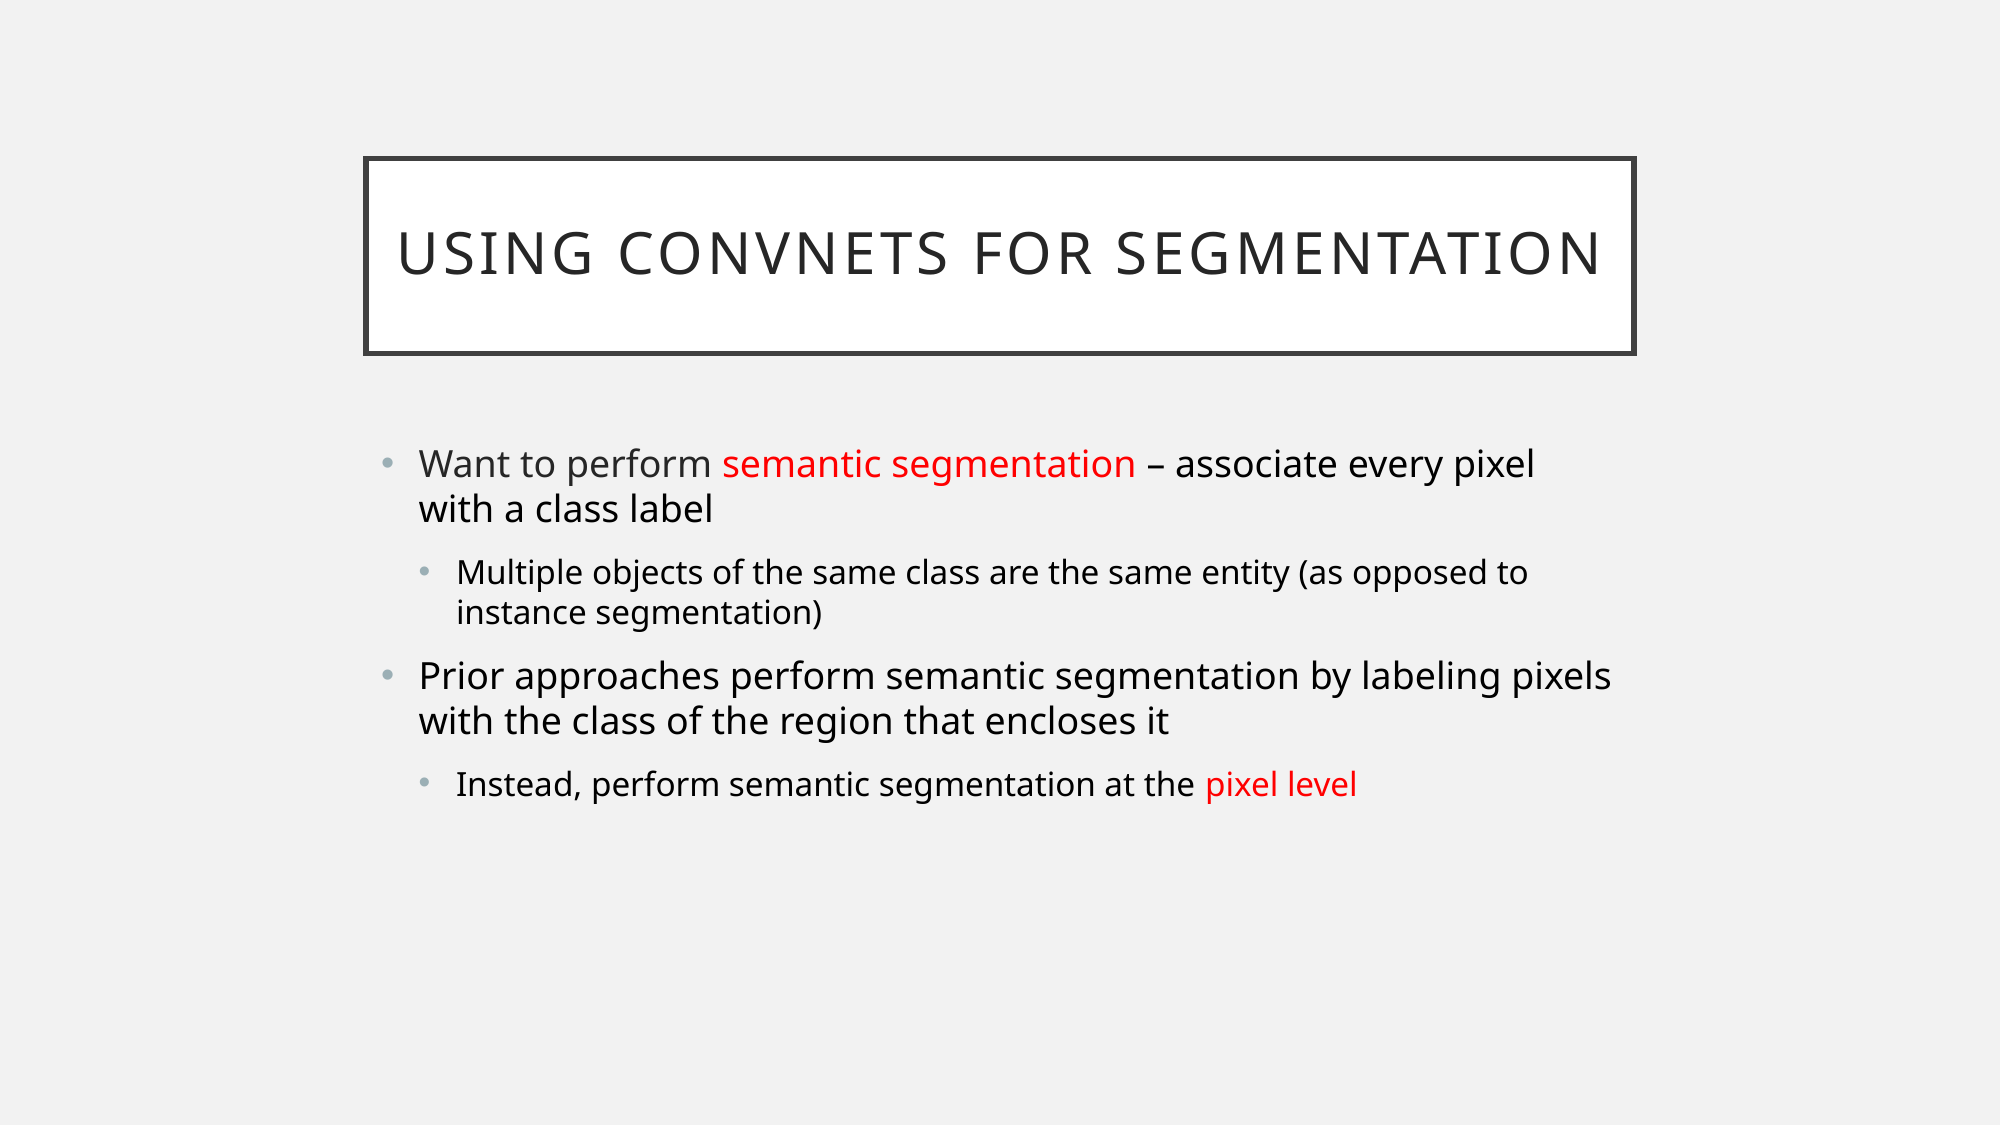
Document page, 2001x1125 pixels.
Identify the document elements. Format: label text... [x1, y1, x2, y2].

list Want to perform semantic segmentation – associate every pixel with a class label Multiple objects of the same class are the same entity (as opposed to instance segmentation) Prior approaches perform semantic segmentation by labeling pixels with the class of the region that encloses it Instead, perform semantic segmentation at the pixel level [366, 432, 1634, 942]
title Using convnets for segmentation [363, 156, 1637, 356]
